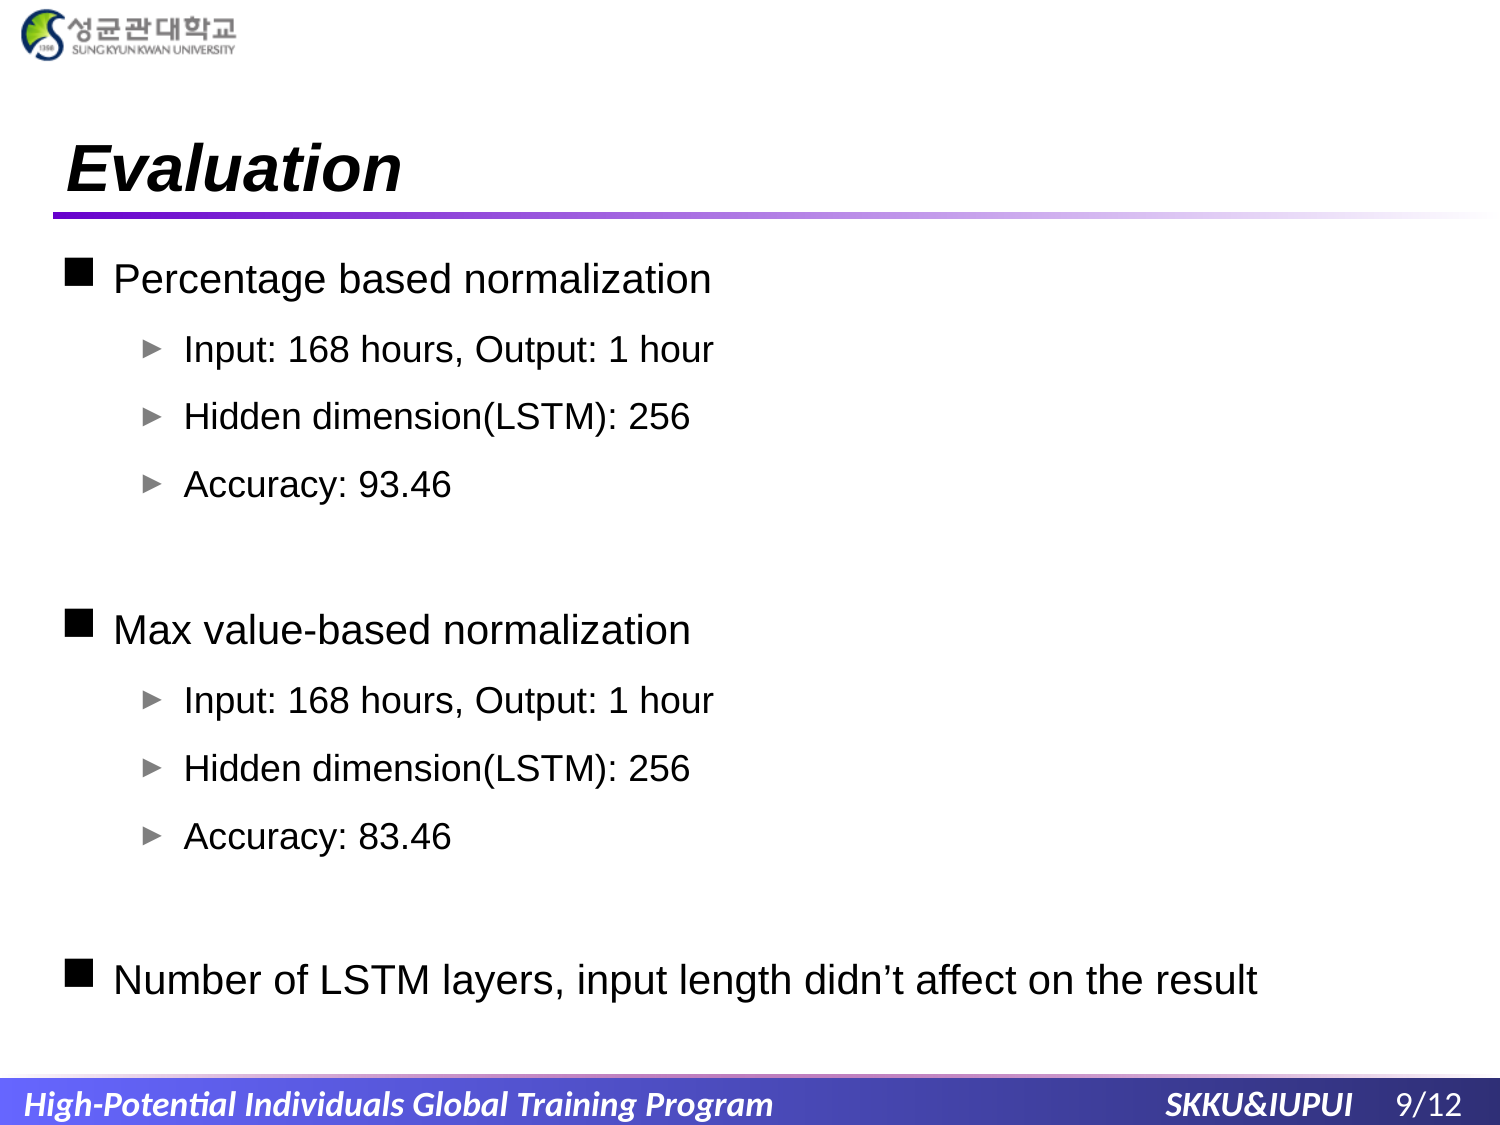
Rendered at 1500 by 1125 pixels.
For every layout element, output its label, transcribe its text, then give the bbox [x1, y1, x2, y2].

title Evaluation [50, 24, 1463, 213]
list Percentage based normalization Input: 168 hours, Output: 1 hour Hidden dimension(LSTM): 256 Accuracy: 93.46 Max value-based normalization Input: 168 hours, Output: 1 hour Hidden dimension(LSTM): 256 Accuracy: 83.46 Number of LSTM layers, input length didn’t affect on the result [49, 243, 1471, 1036]
picture [0, 0, 254, 65]
